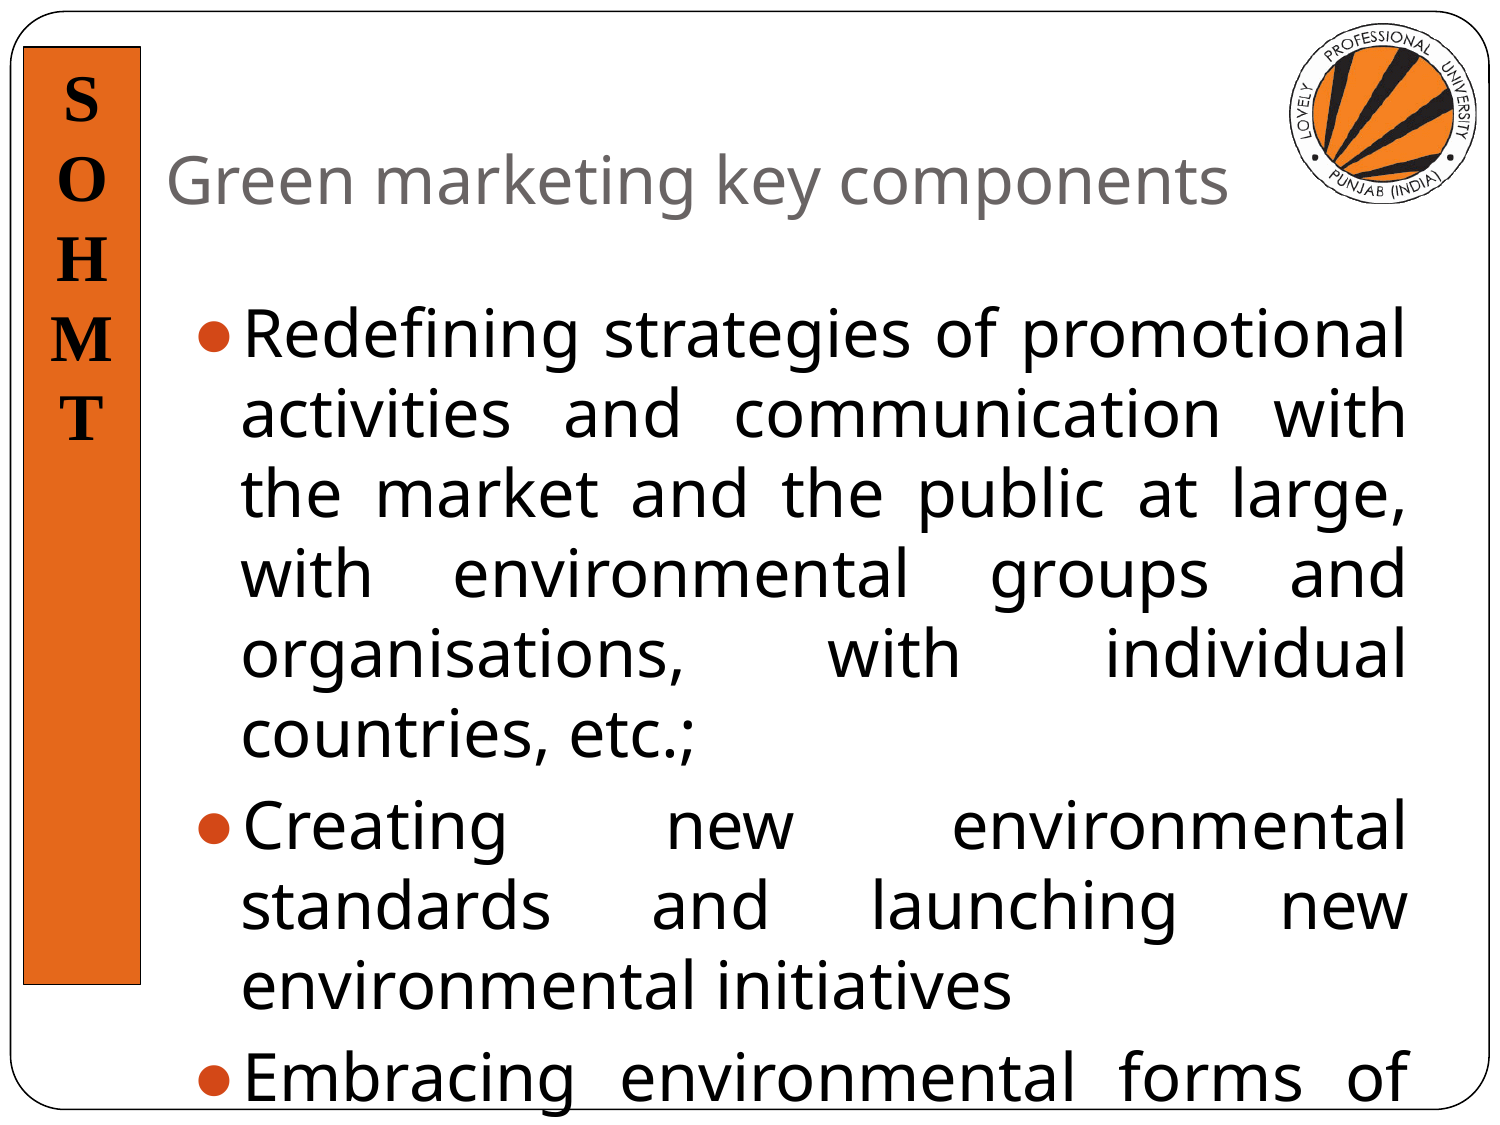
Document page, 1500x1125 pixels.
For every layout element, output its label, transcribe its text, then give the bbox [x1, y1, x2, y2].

title Green marketing key components [150, 45, 1425, 233]
list Redefining strategies of promotional activities and communication with the market and the public at large, with environmental groups and organisations, with individual countries, etc.; Creating new environmental standards and launching new environmental initiatives Embracing environmental forms of product labelling. [150, 283, 1425, 988]
picture [1289, 23, 1477, 204]
